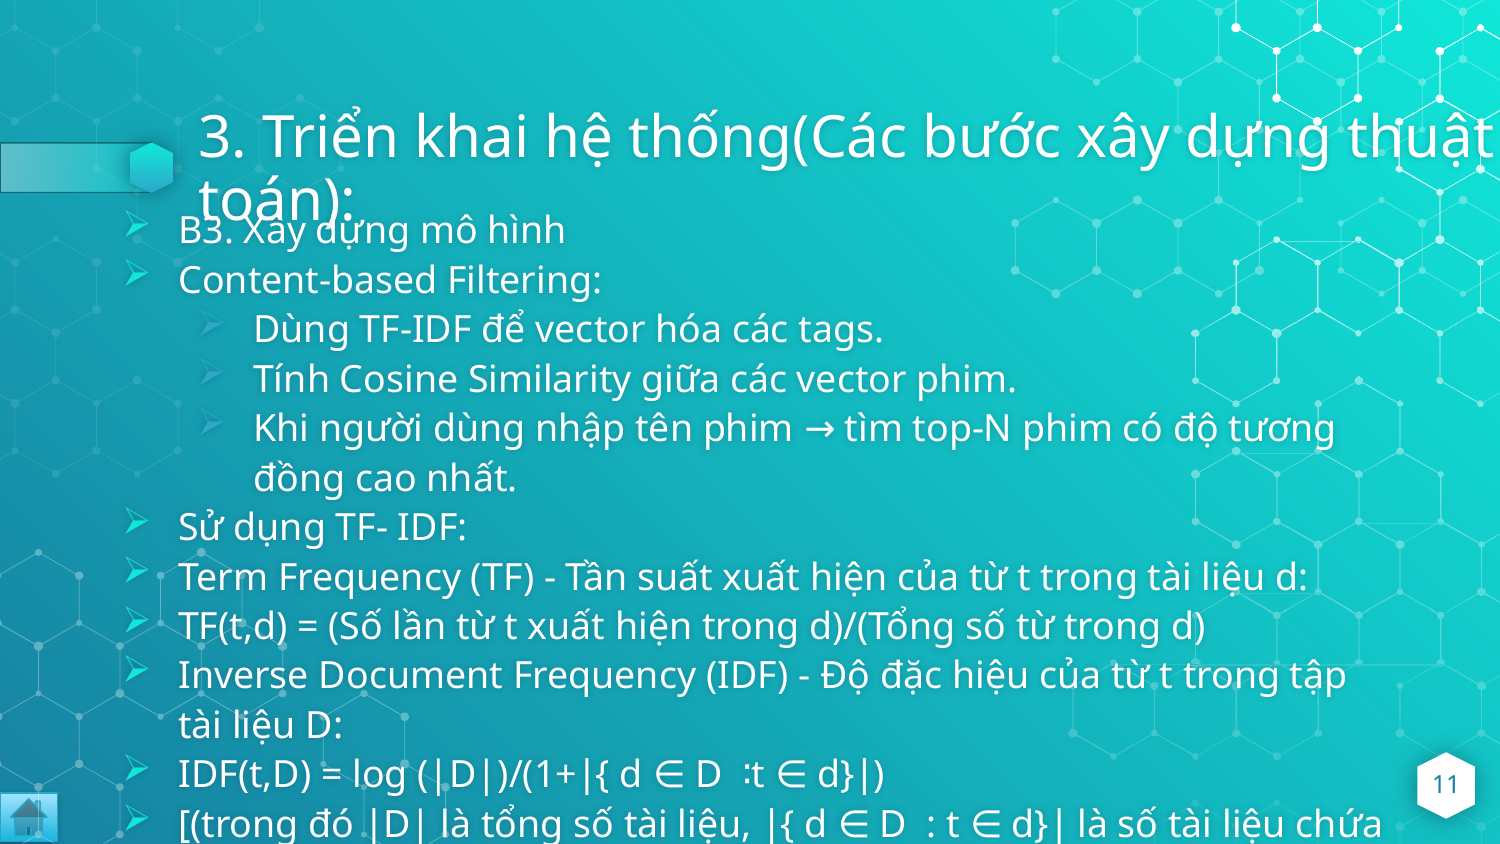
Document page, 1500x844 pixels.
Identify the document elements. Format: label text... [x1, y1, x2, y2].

title 3. Triển khai hệ thống(Các bước xây dựng thuật toán): [198, 111, 1500, 229]
slide_number 11 [1417, 752, 1475, 819]
list B3. Xây dựng mô hình Content-based Filtering: Dùng TF-IDF để vector hóa các tags. Tính Cosine Similarity giữa các vector phim. Khi người dùng nhập tên phim → tìm top-N phim có độ tương đồng cao nhất. Sử dụng TF- IDF: Term Frequency (TF) - Tần suất xuất hiện của từ t trong tài liệu d: TF(t,d) = (Số lần từ t xuất hiện trong d)/(Tổng số từ trong d) Inverse Document Frequency (IDF) - Độ đặc hiệu của từ t trong tập tài liệu D: IDF(t,D) = log (|D|)/(1+∣{ d ∈ D ∶t ∈ d}∣) [(trong đó ∣D| là tổng số tài liệu, ∣{ d ∈ D : t ∈ d}∣ là số tài liệu chứa từ t, và 1 được cộng vào mẫu số để tránh chia cho 0)] [103, 201, 1397, 833]
